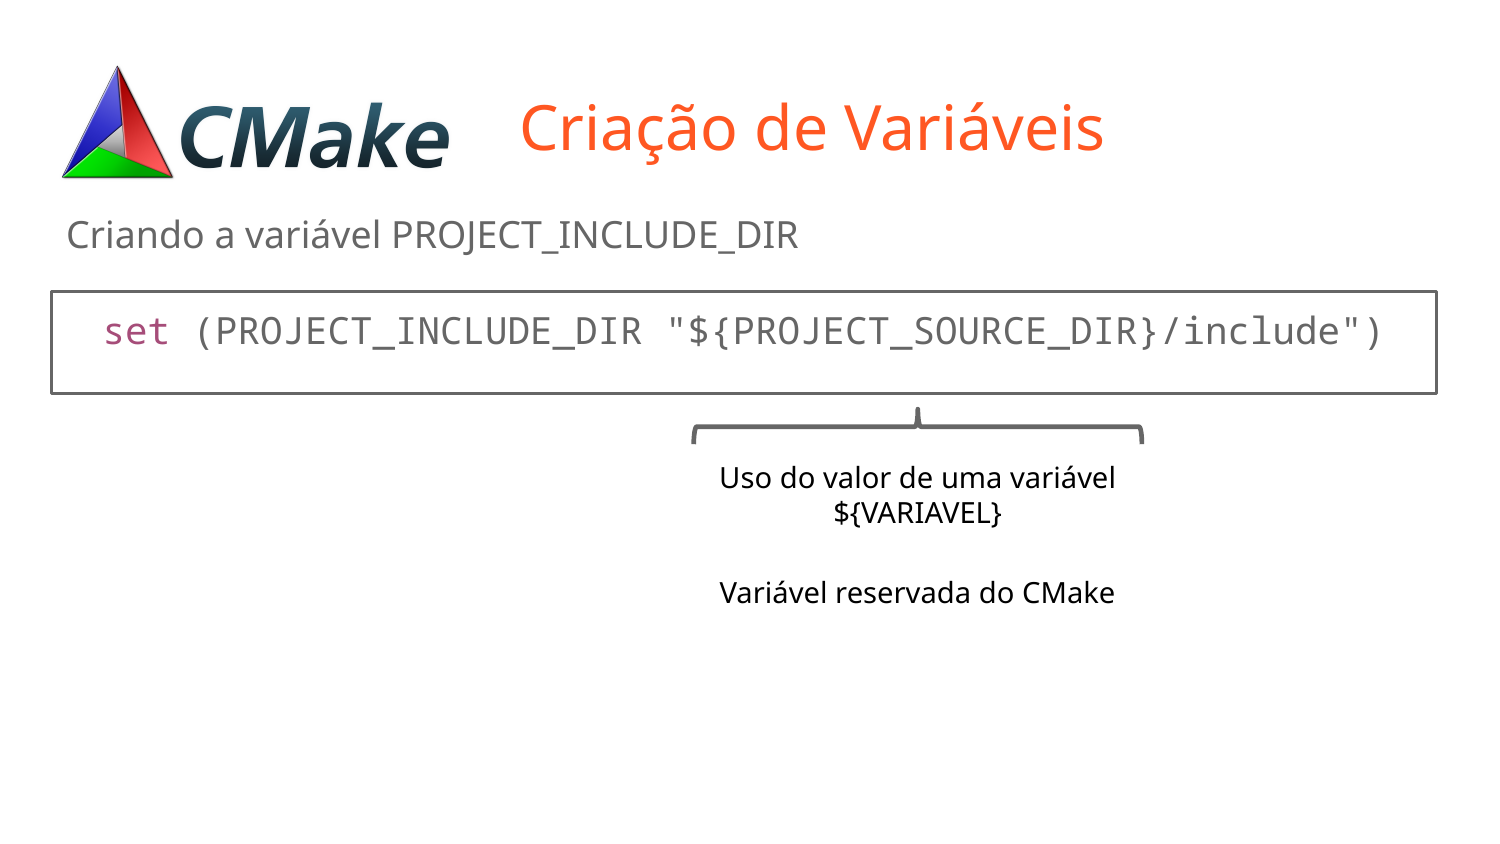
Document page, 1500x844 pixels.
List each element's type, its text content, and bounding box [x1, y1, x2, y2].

text_box Variável reservada do CMake [696, 559, 1139, 675]
picture [50, 48, 468, 192]
text_box set (PROJECT_INCLUDE_DIR "${PROJECT_SOURCE_DIR}/include") [51, 291, 1437, 394]
text_box Uso do valor de uma variável ${VARIAVEL} [696, 445, 1139, 559]
text_box [693, 409, 1142, 445]
list Criando a variável PROJECT_INCLUDE_DIR [51, 189, 1449, 260]
title Criação de Variáveis [504, 72, 1449, 167]
